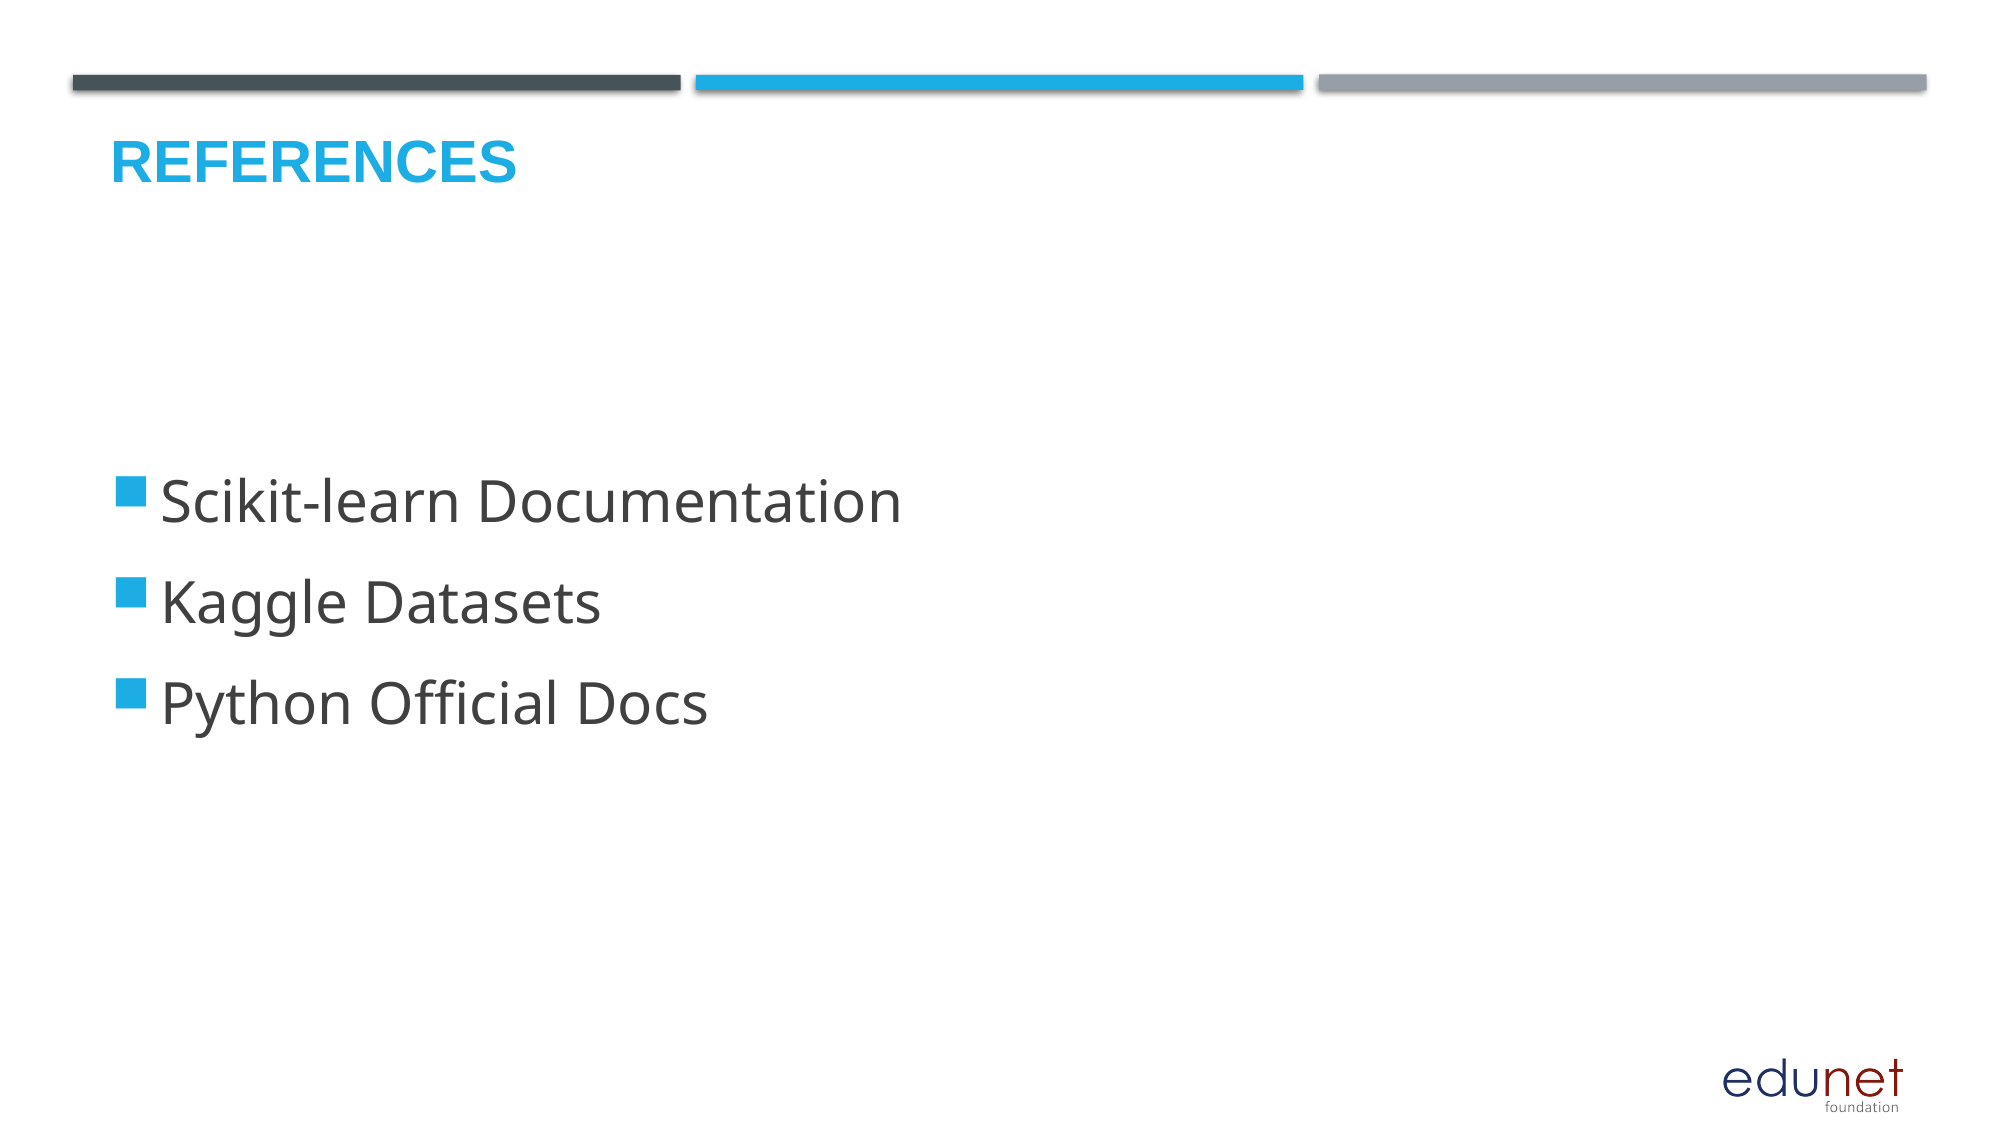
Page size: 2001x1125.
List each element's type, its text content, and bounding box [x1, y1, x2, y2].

picture [1719, 1056, 1905, 1116]
list Scikit-learn Documentation Kaggle Datasets Python Official Docs [95, 213, 1905, 981]
title References [95, 115, 1905, 203]
